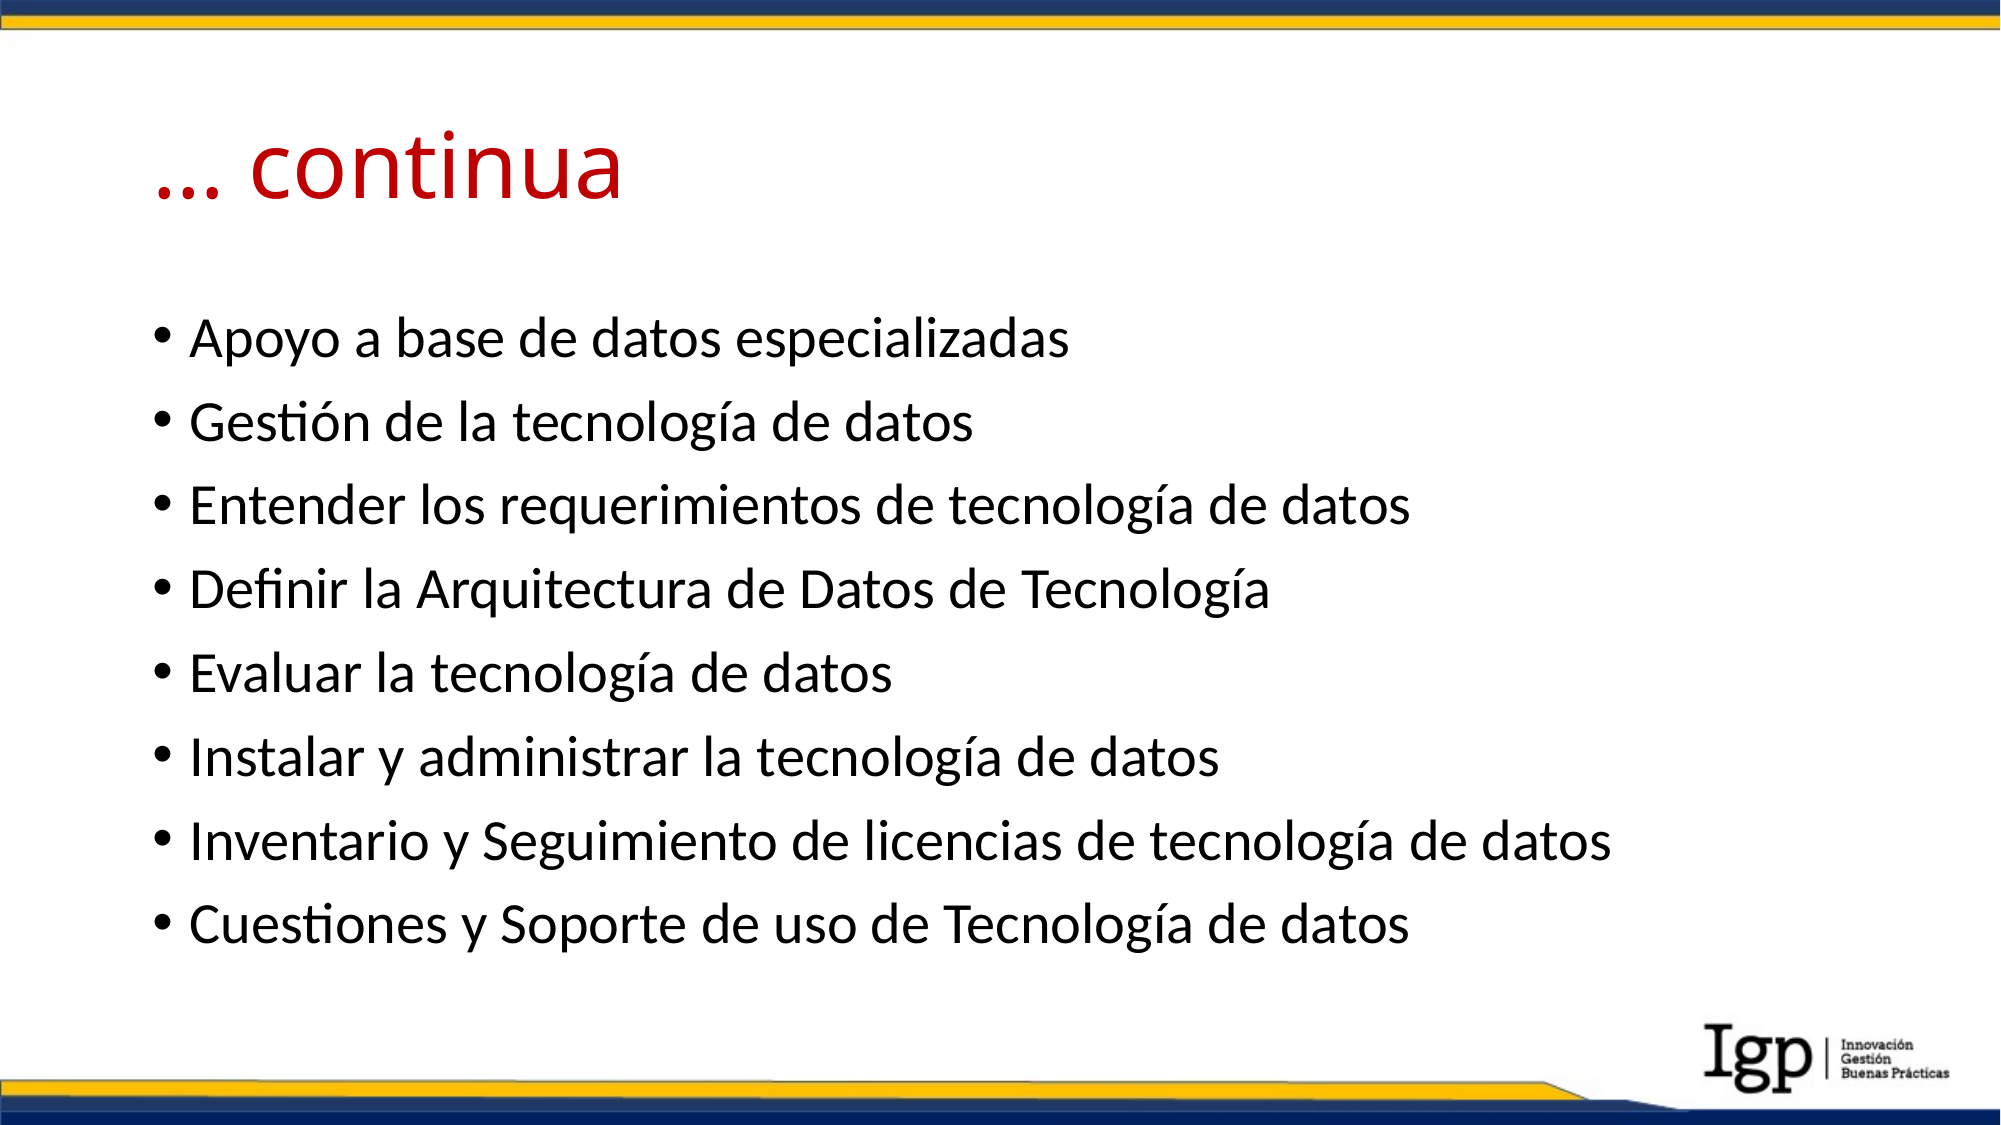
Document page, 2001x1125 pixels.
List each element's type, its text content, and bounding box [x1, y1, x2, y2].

picture [0, 0, 2001, 1125]
list Apoyo a base de datos especializadas Gestión de la tecnología de datos Entender los requerimientos de tecnología de datos Definir la Arquitectura de Datos de Tecnología Evaluar la tecnología de datos Instalar y administrar la tecnología de datos Inventario y Seguimiento de licencias de tecnología de datos Cuestiones y Soporte de uso de Tecnología de datos [137, 299, 1863, 1014]
title … continua [137, 59, 1863, 278]
